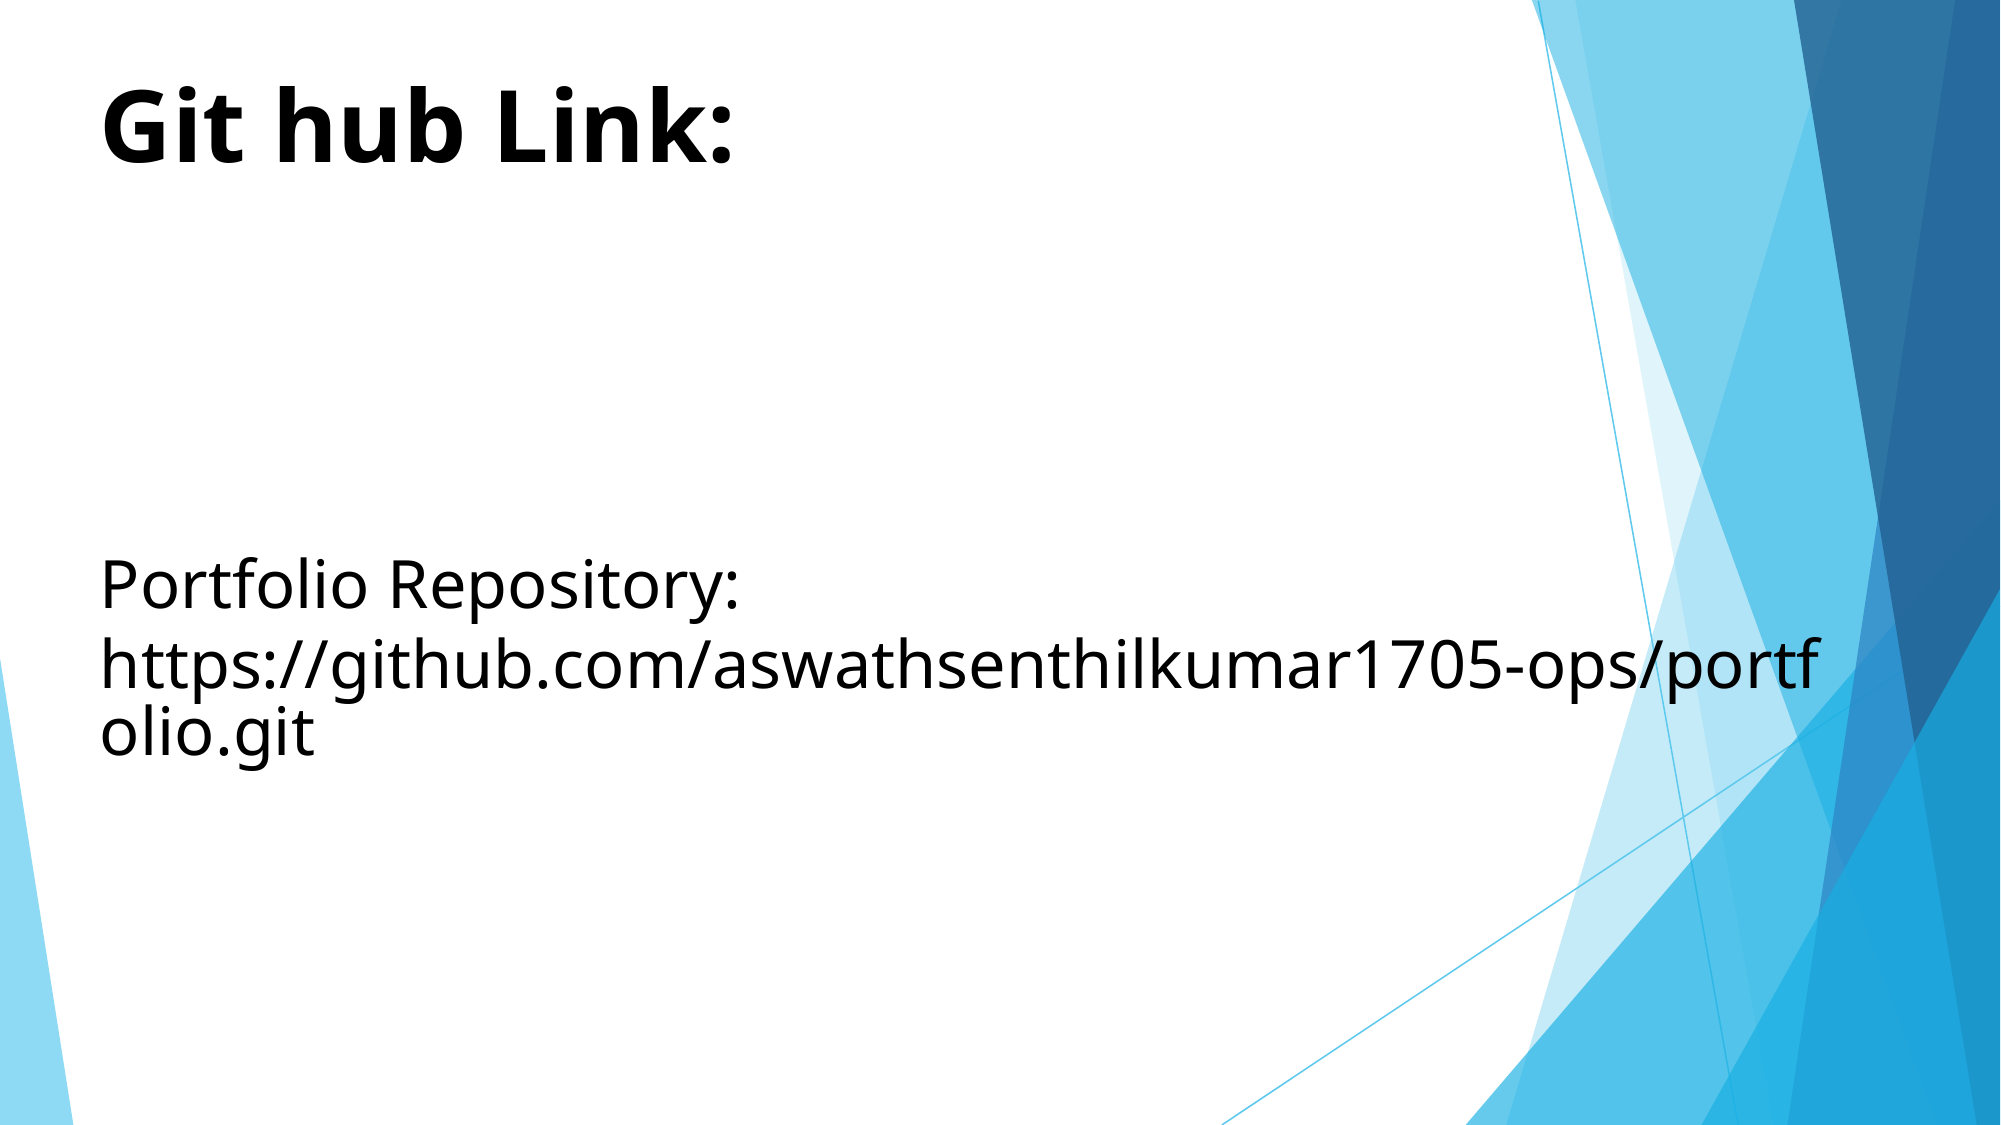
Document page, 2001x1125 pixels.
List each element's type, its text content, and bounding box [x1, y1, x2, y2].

title Git hub Link: Portfolio Repository: https://github.com/aswathsenthilkumar1705-ops/portfolio.git [99, 62, 1853, 1125]
